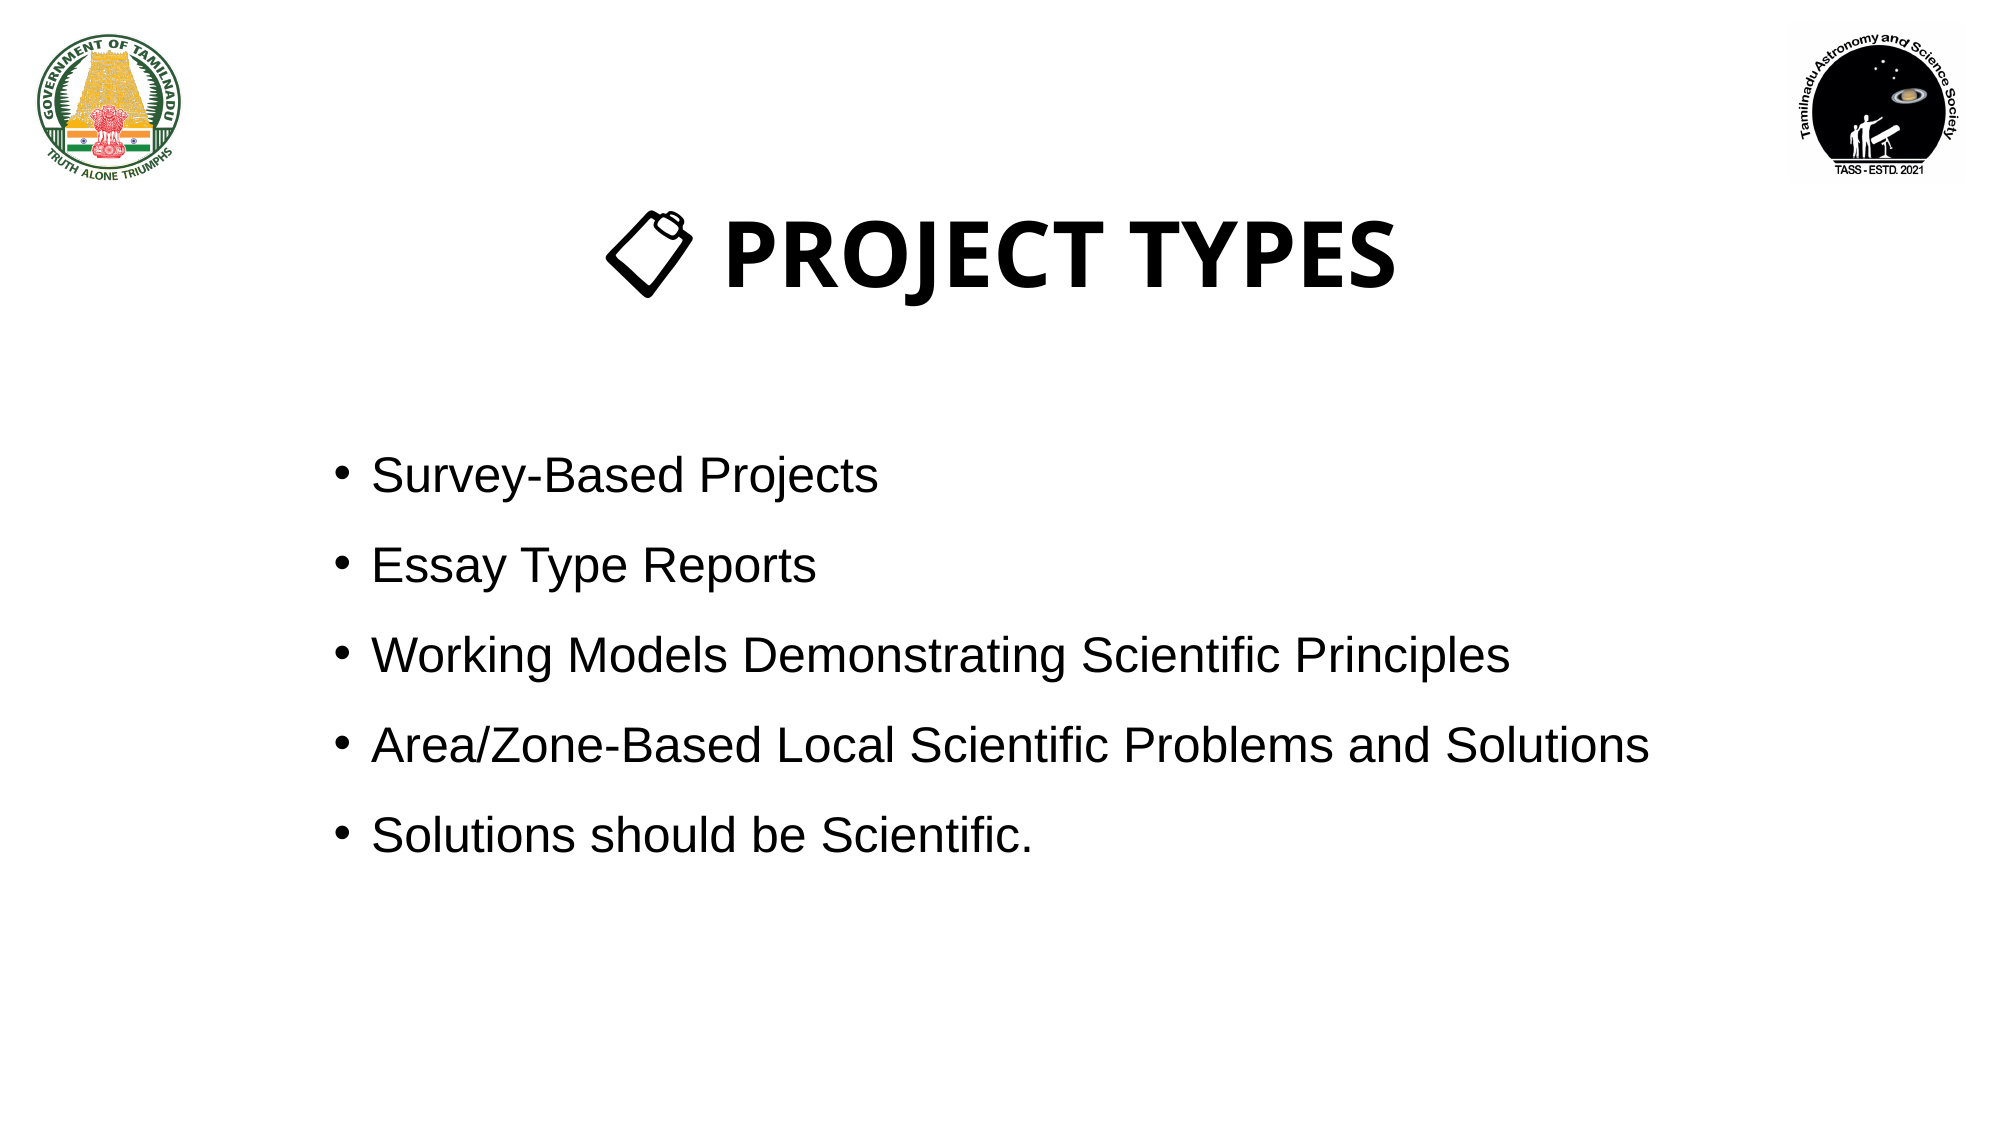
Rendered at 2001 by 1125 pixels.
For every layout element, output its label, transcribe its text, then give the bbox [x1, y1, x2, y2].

list Survey-Based Projects Essay Type Reports Working Models Demonstrating Scientific Principles Area/Zone-Based Local Scientific Problems and Solutions Solutions should be Scientific. [318, 311, 1682, 965]
title 📋 PROJECT TYPES [137, 149, 1863, 367]
picture [1788, 21, 1966, 183]
picture [34, 31, 183, 183]
